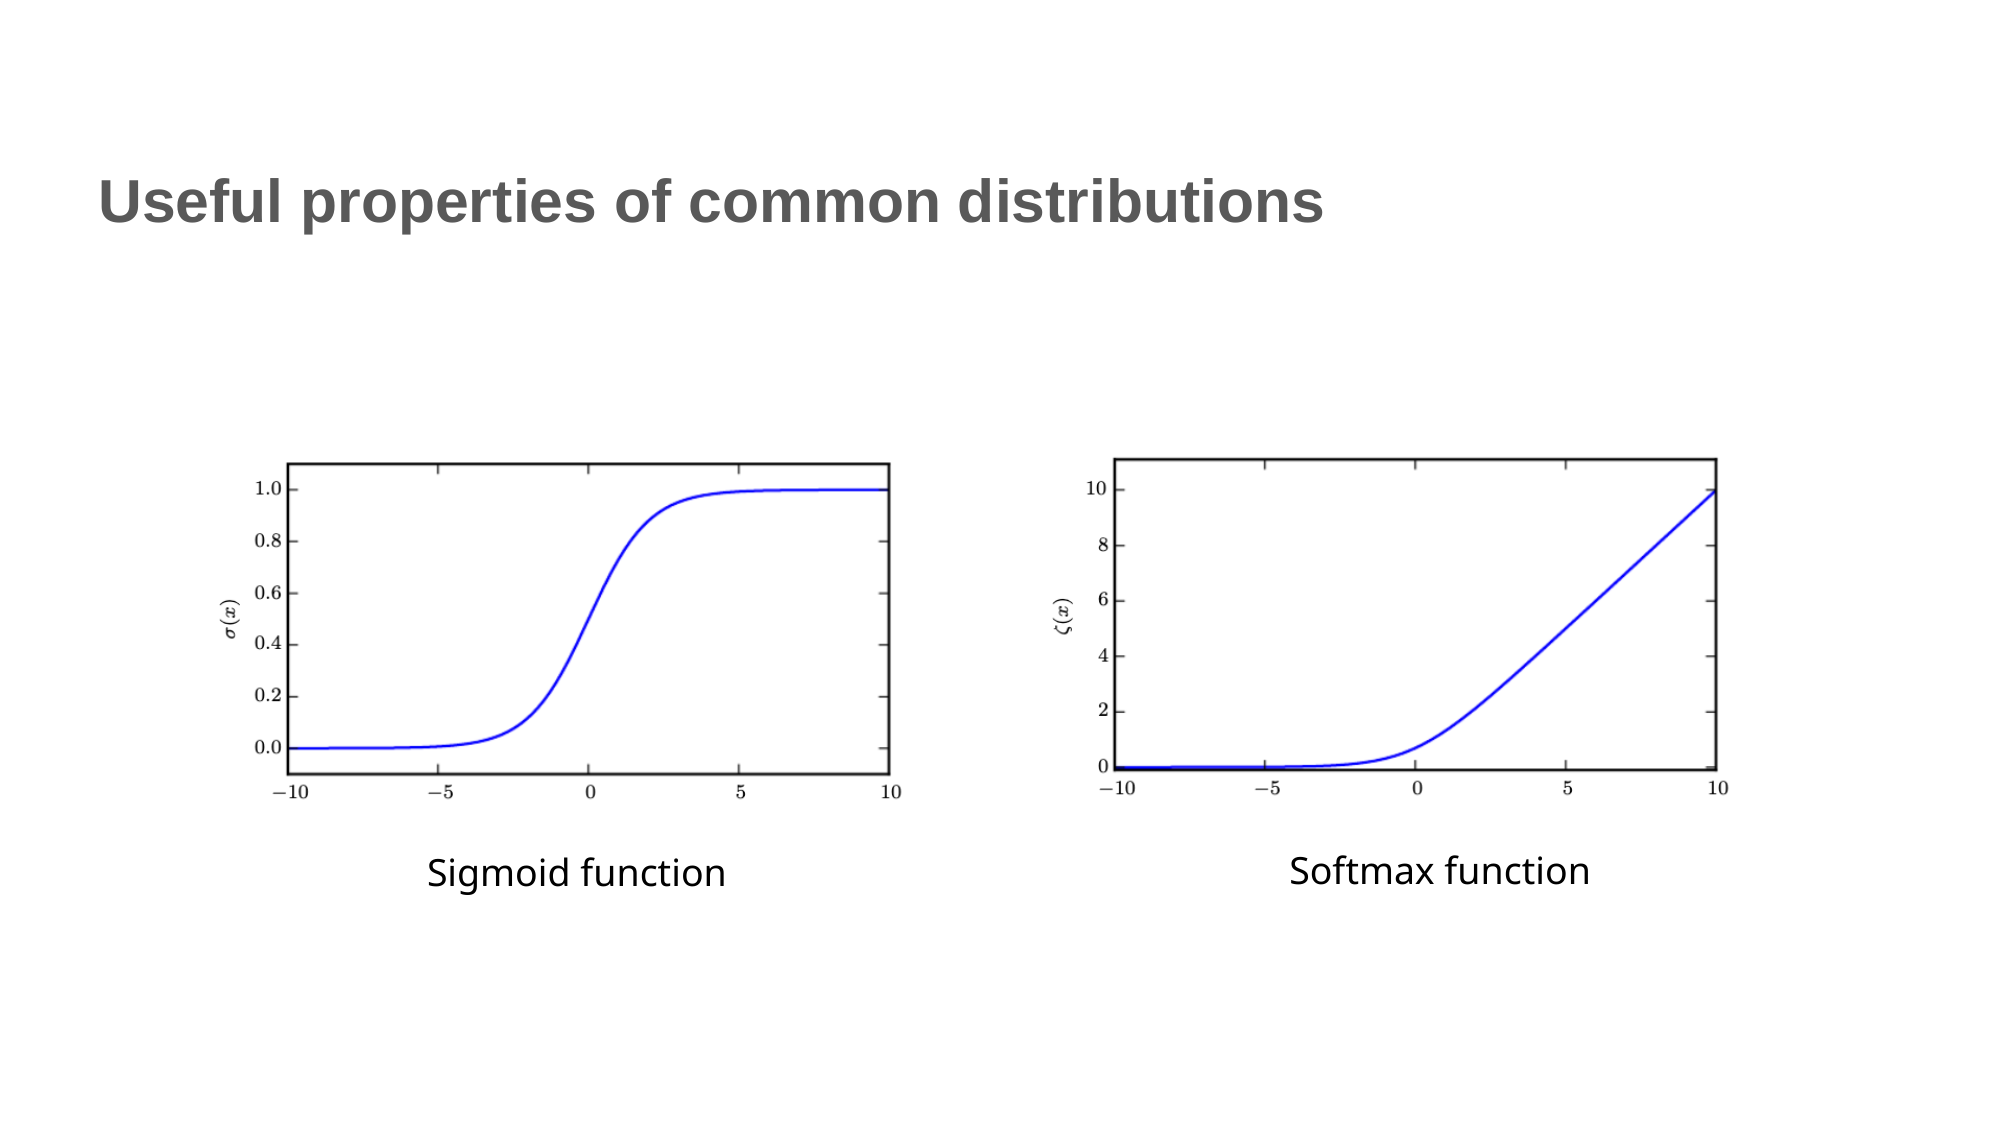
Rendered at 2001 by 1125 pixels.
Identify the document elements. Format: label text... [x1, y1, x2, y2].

title Useful properties of common distributions [83, 154, 1922, 243]
picture [1025, 412, 1787, 834]
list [192, 410, 963, 841]
text_box Sigmoid function [412, 850, 743, 902]
text_box Softmax function [1274, 843, 1607, 900]
